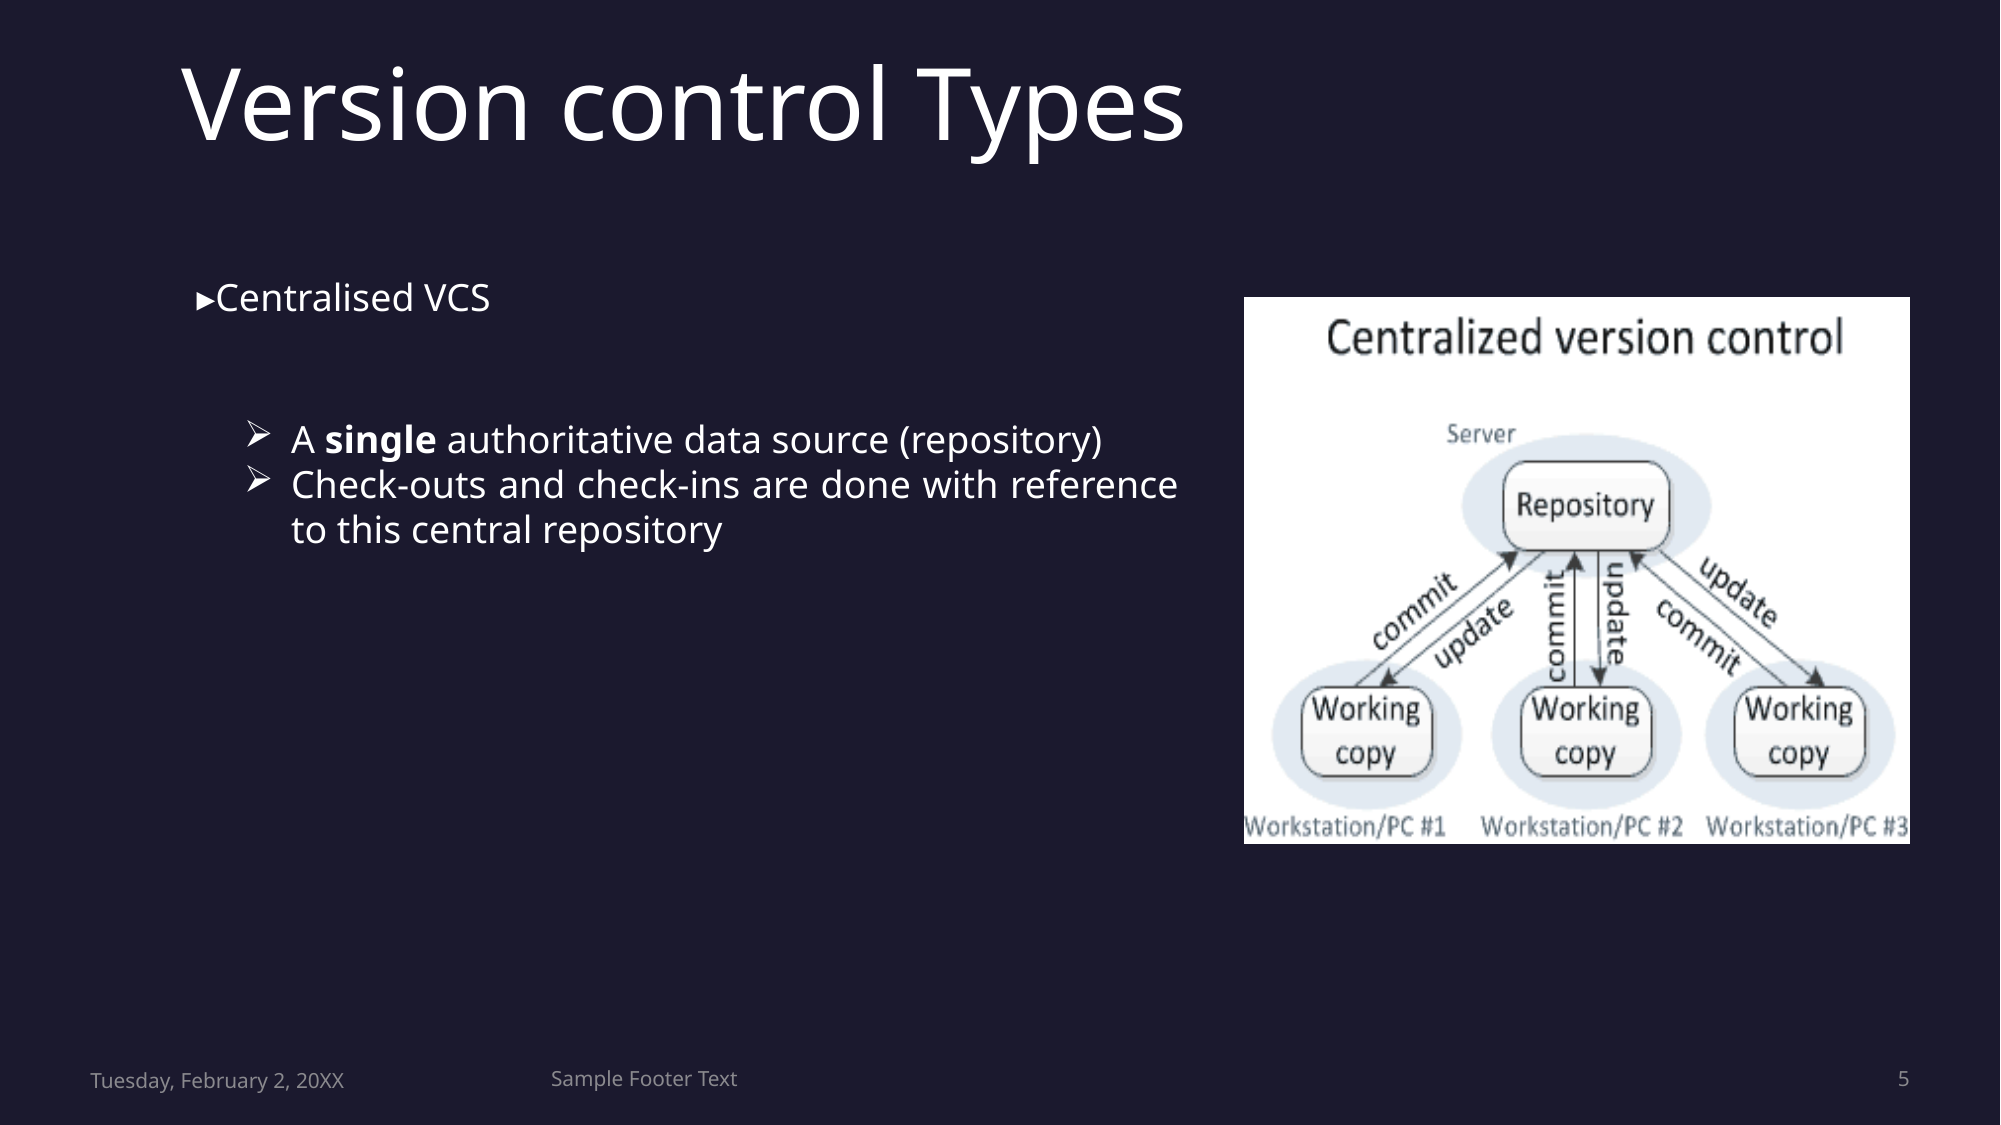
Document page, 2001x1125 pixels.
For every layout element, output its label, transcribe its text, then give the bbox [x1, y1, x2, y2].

text_box Centralised VCS [181, 266, 1195, 327]
picture [1244, 297, 1910, 844]
slide_number 5 [1632, 1067, 1910, 1093]
title Version control Types [181, 54, 1389, 214]
text_box A single authoritative data source (repository) Check-outs and check-ins are done with reference to this central repository [154, 408, 1195, 559]
footer Sample Footer Text [551, 1067, 1598, 1093]
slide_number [90, 1067, 522, 1093]
